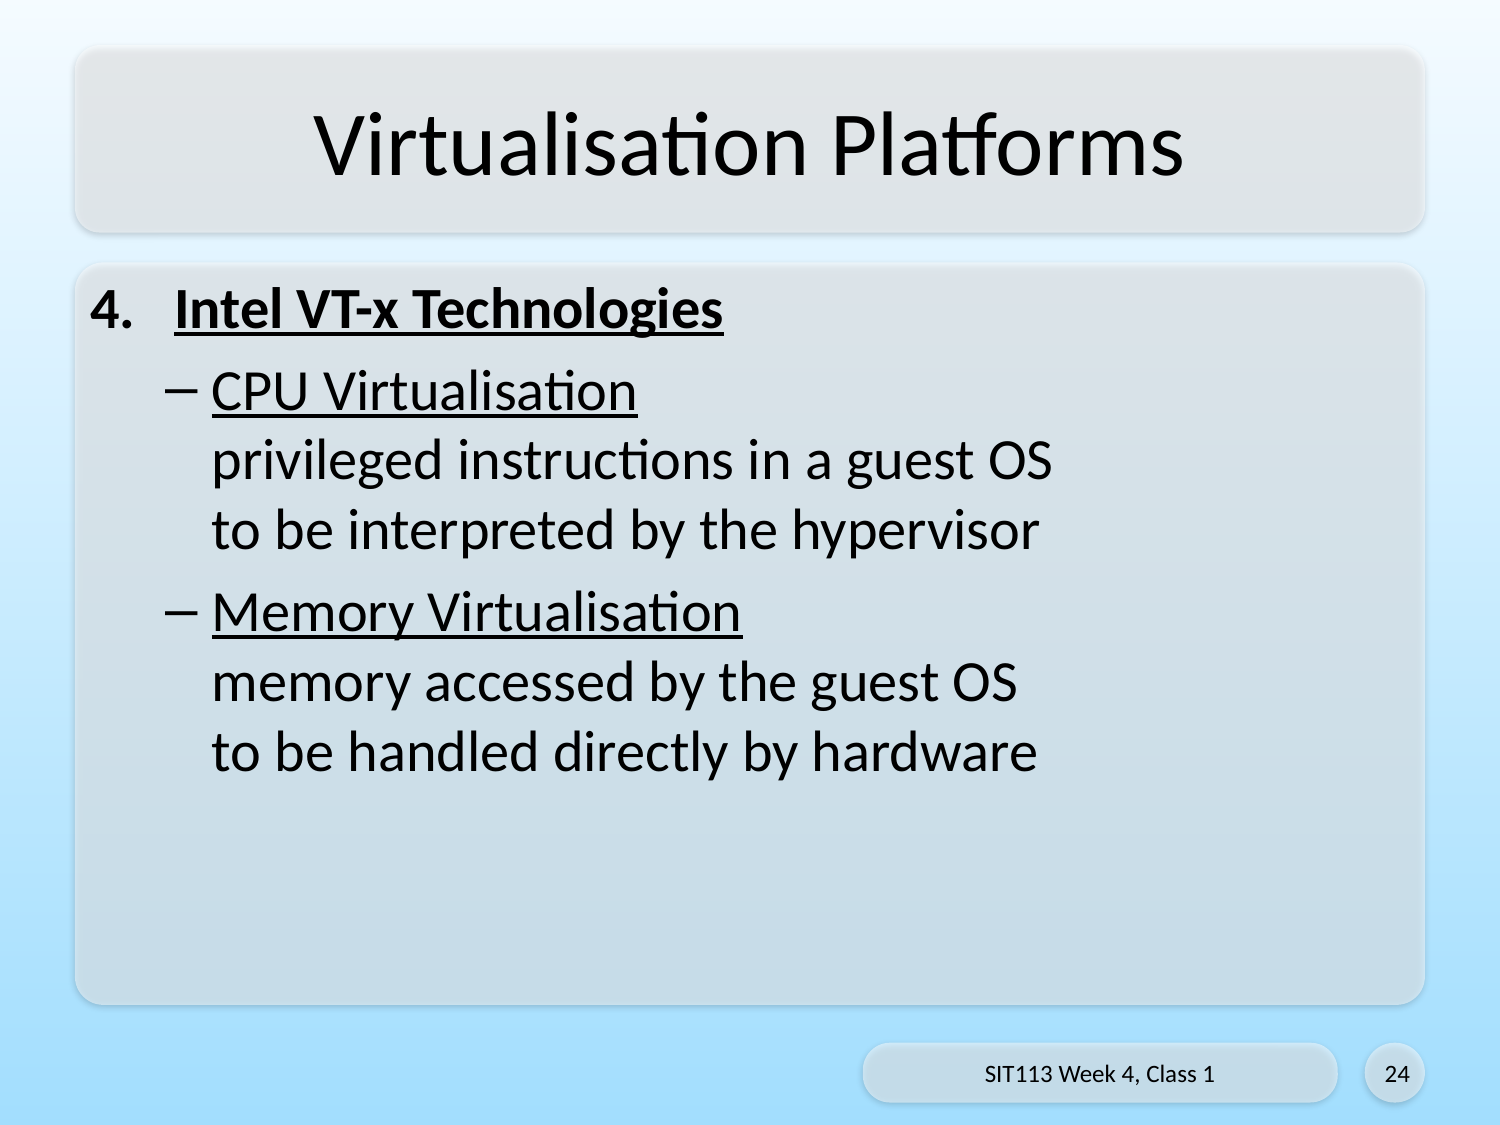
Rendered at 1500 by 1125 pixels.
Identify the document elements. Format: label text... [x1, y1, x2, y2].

title Virtualisation Platforms [75, 45, 1425, 233]
list Intel VT-x Technologies CPU Virtualisation privileged instructions in a guest OS to be interpreted by the hypervisor Memory Virtualisation memory accessed by the guest OS to be handled directly by hardware [75, 262, 1425, 1005]
slide_number 24 [1364, 1042, 1425, 1103]
footer SIT113 Week 4, Class 1 [862, 1042, 1338, 1103]
